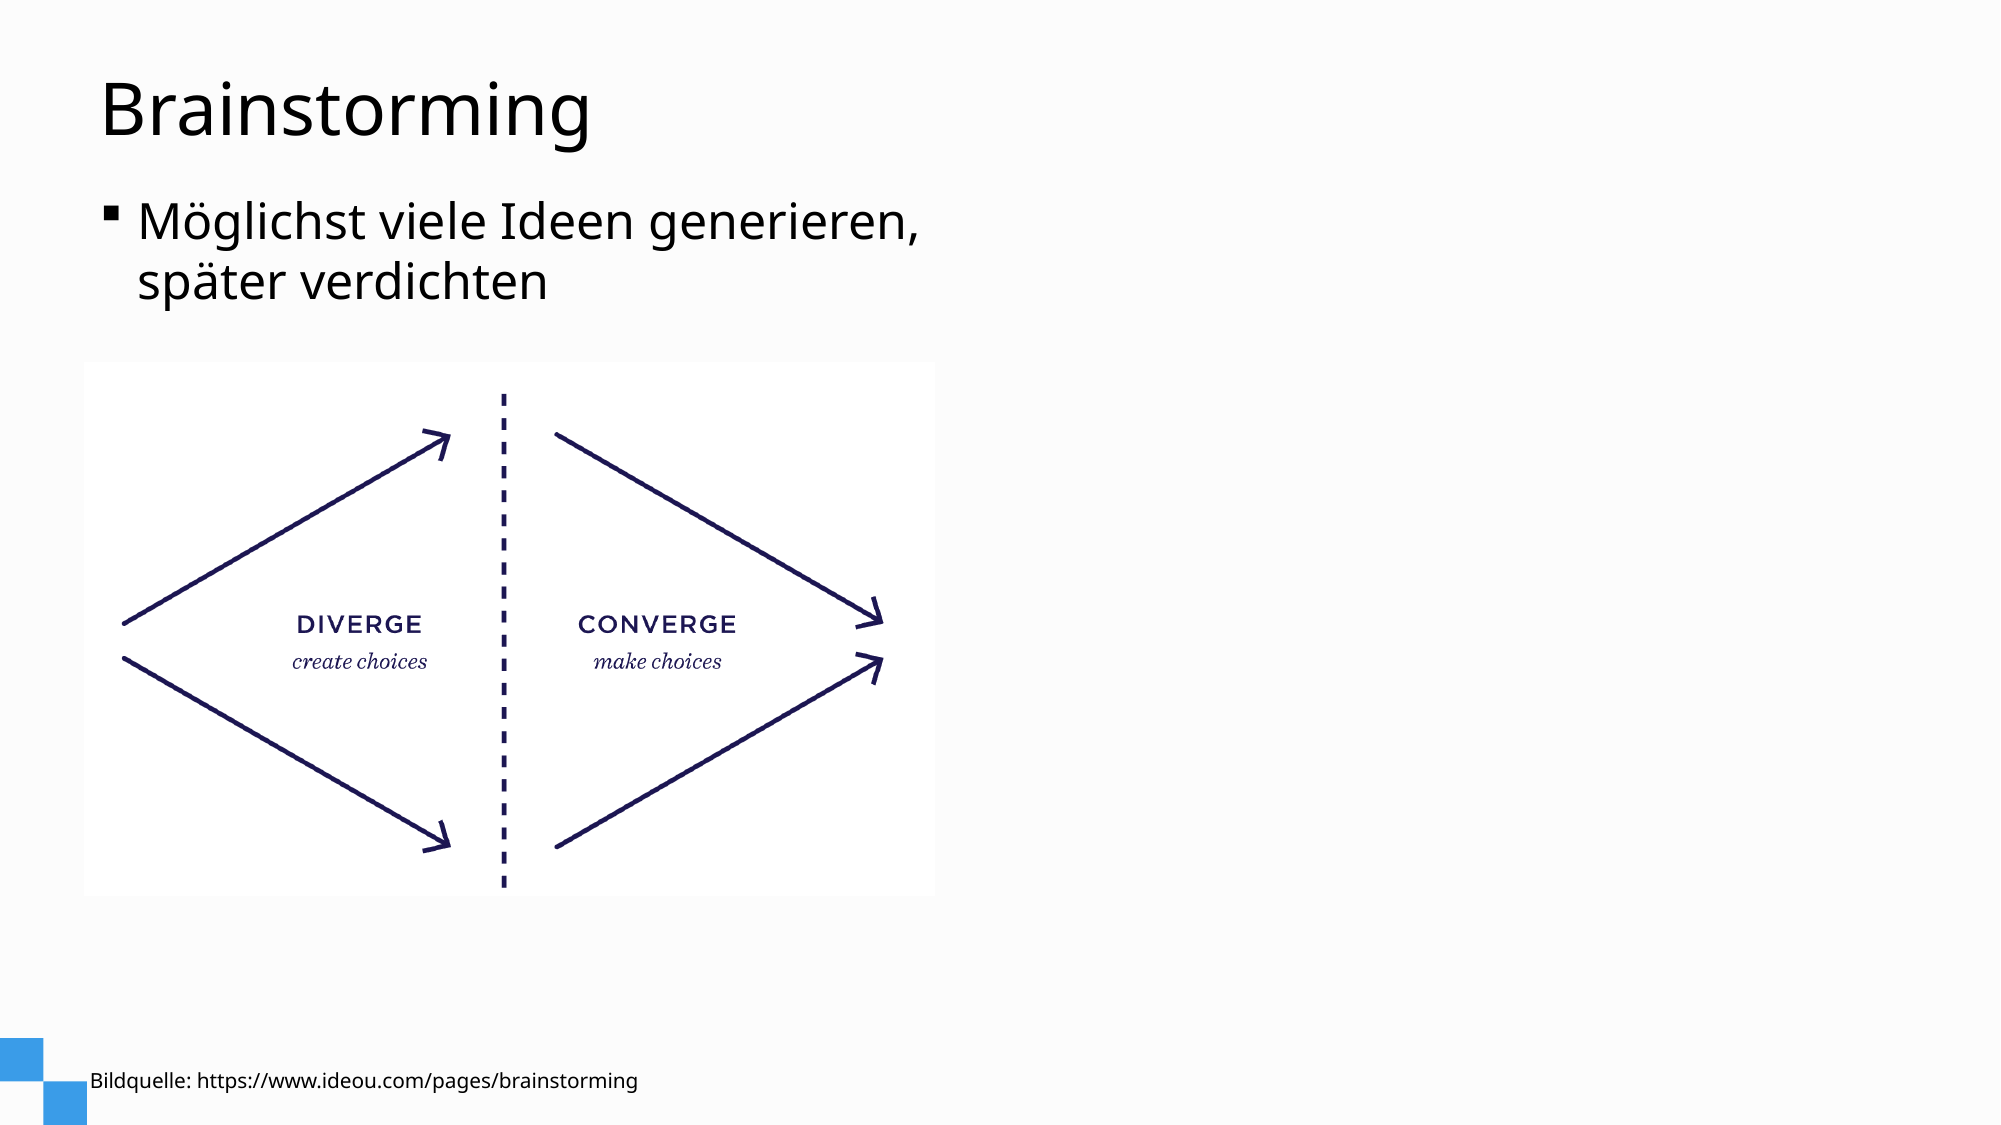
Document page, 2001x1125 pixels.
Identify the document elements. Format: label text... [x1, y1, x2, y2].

picture [84, 362, 935, 897]
list Möglichst viele Ideen generieren, später verdichten [84, 182, 1000, 897]
text_box Bildquelle: https://www.ideou.com/pages/brainstorming [74, 1060, 654, 1101]
title Brainstorming [84, 64, 1810, 132]
